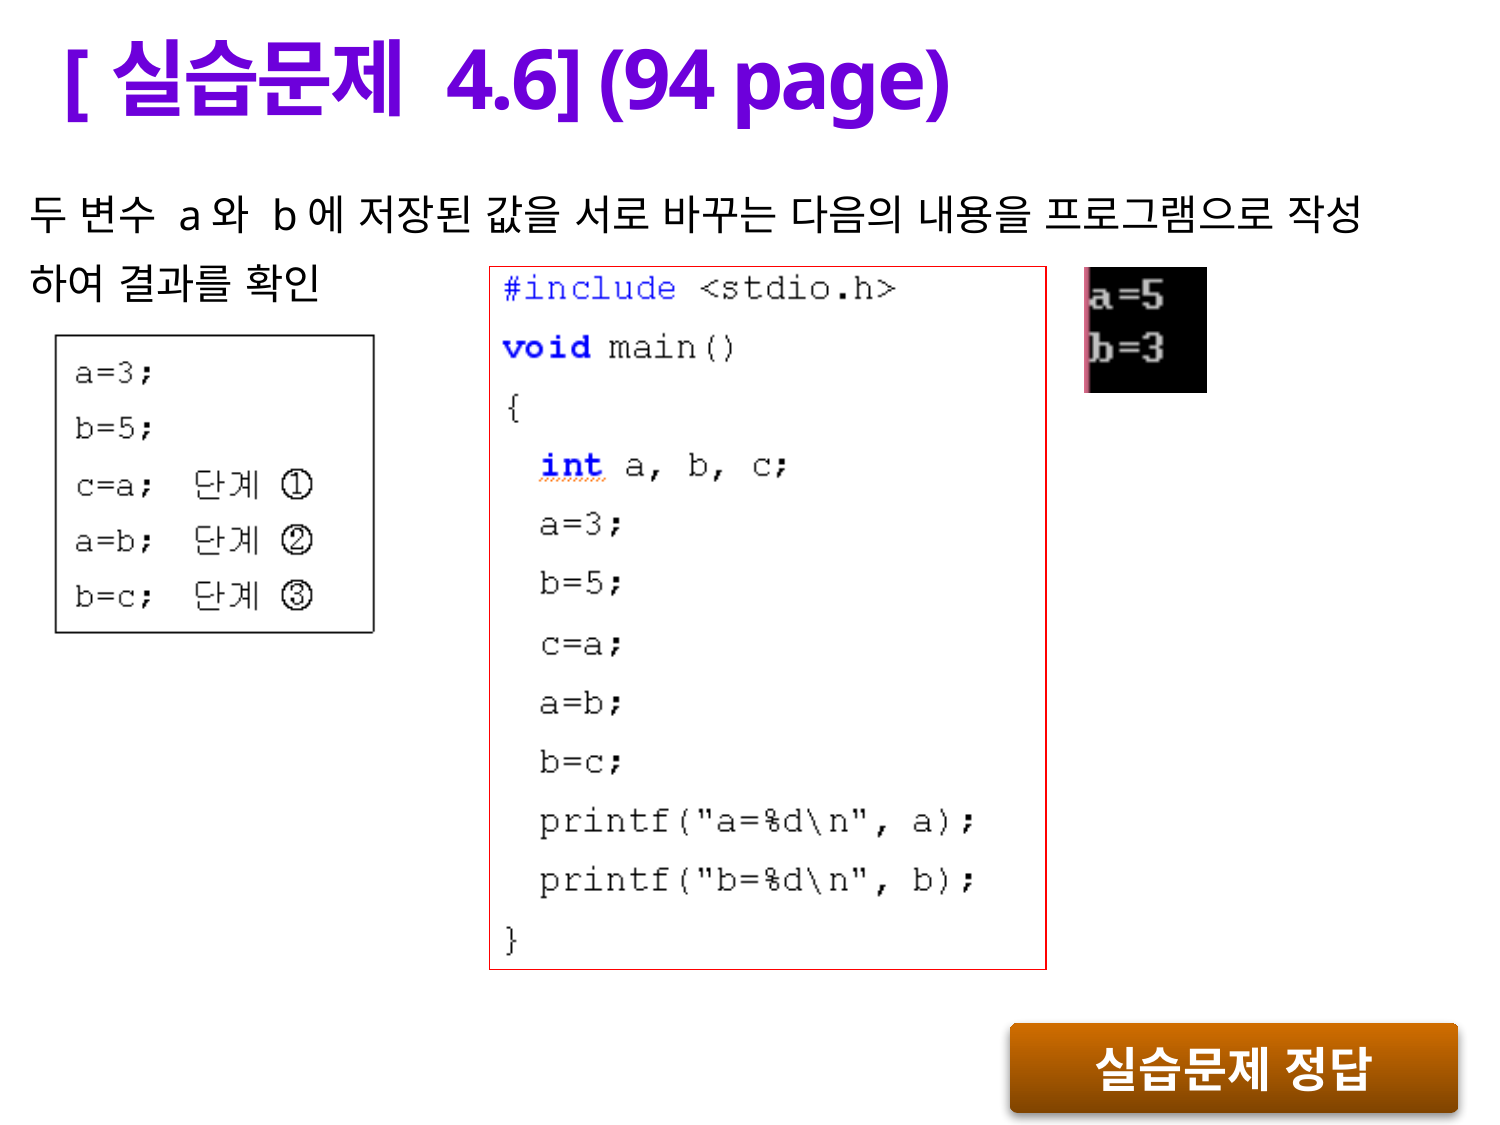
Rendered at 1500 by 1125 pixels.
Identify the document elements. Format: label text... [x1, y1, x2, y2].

list 두 변수 a와 b에 저장된 값을 서로 바꾸는 다음의 내용을 프로그램으로 작성 하여 결과를 확인 [29, 179, 1471, 303]
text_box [489, 266, 1207, 969]
text_box [0, 0, 1500, 75]
text_box 실습문제 정답 [1009, 1023, 1459, 1114]
picture [41, 325, 385, 650]
title [실습문제 4.6] (94 page) [62, 75, 1438, 149]
